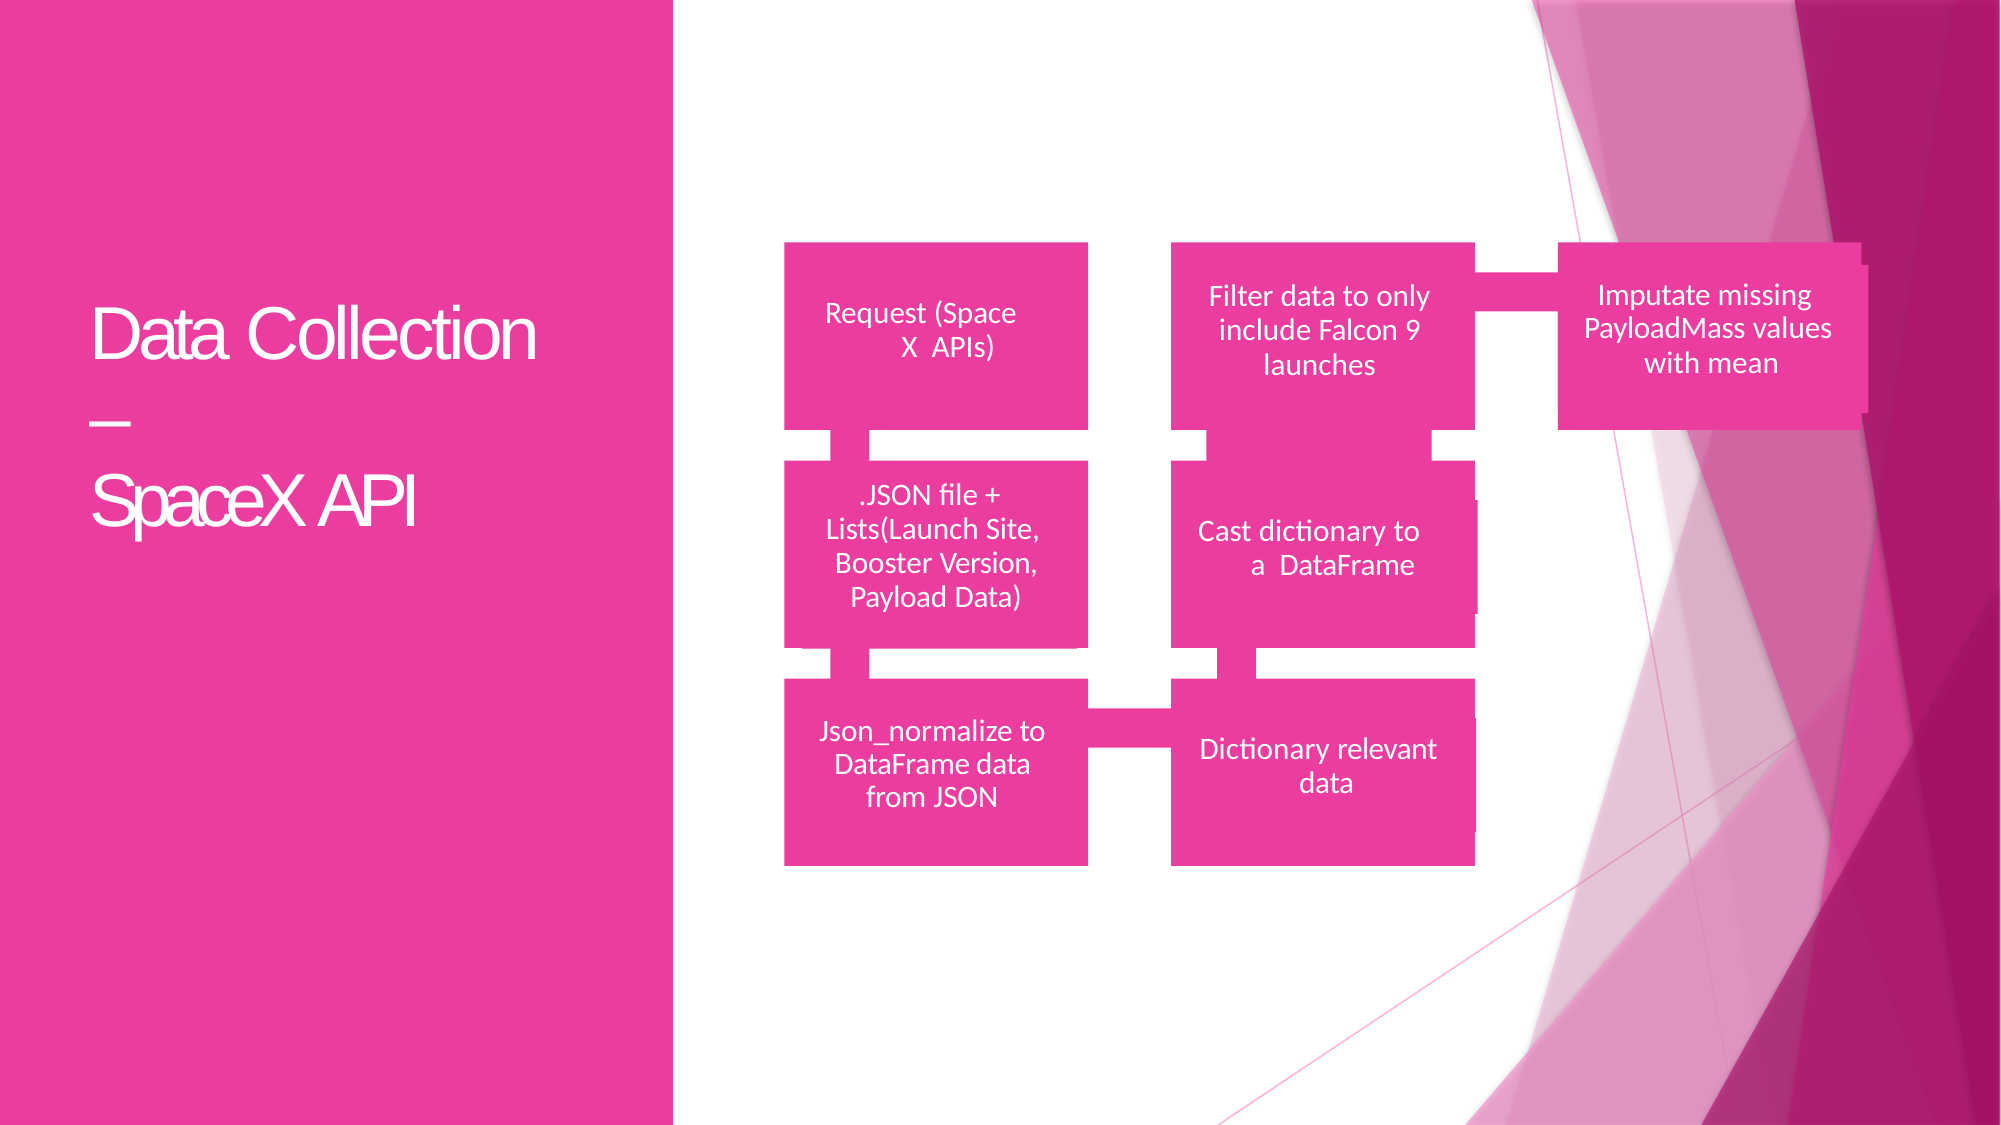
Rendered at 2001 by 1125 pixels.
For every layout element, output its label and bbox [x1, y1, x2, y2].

text_box [1557, 241, 1870, 431]
text_box [1170, 656, 1477, 867]
text_box [783, 459, 1089, 678]
text_box [1170, 241, 1557, 431]
text_box [0, 0, 674, 1125]
text_box [783, 241, 1089, 459]
text_box [783, 678, 1165, 867]
text_box [1170, 437, 1479, 649]
